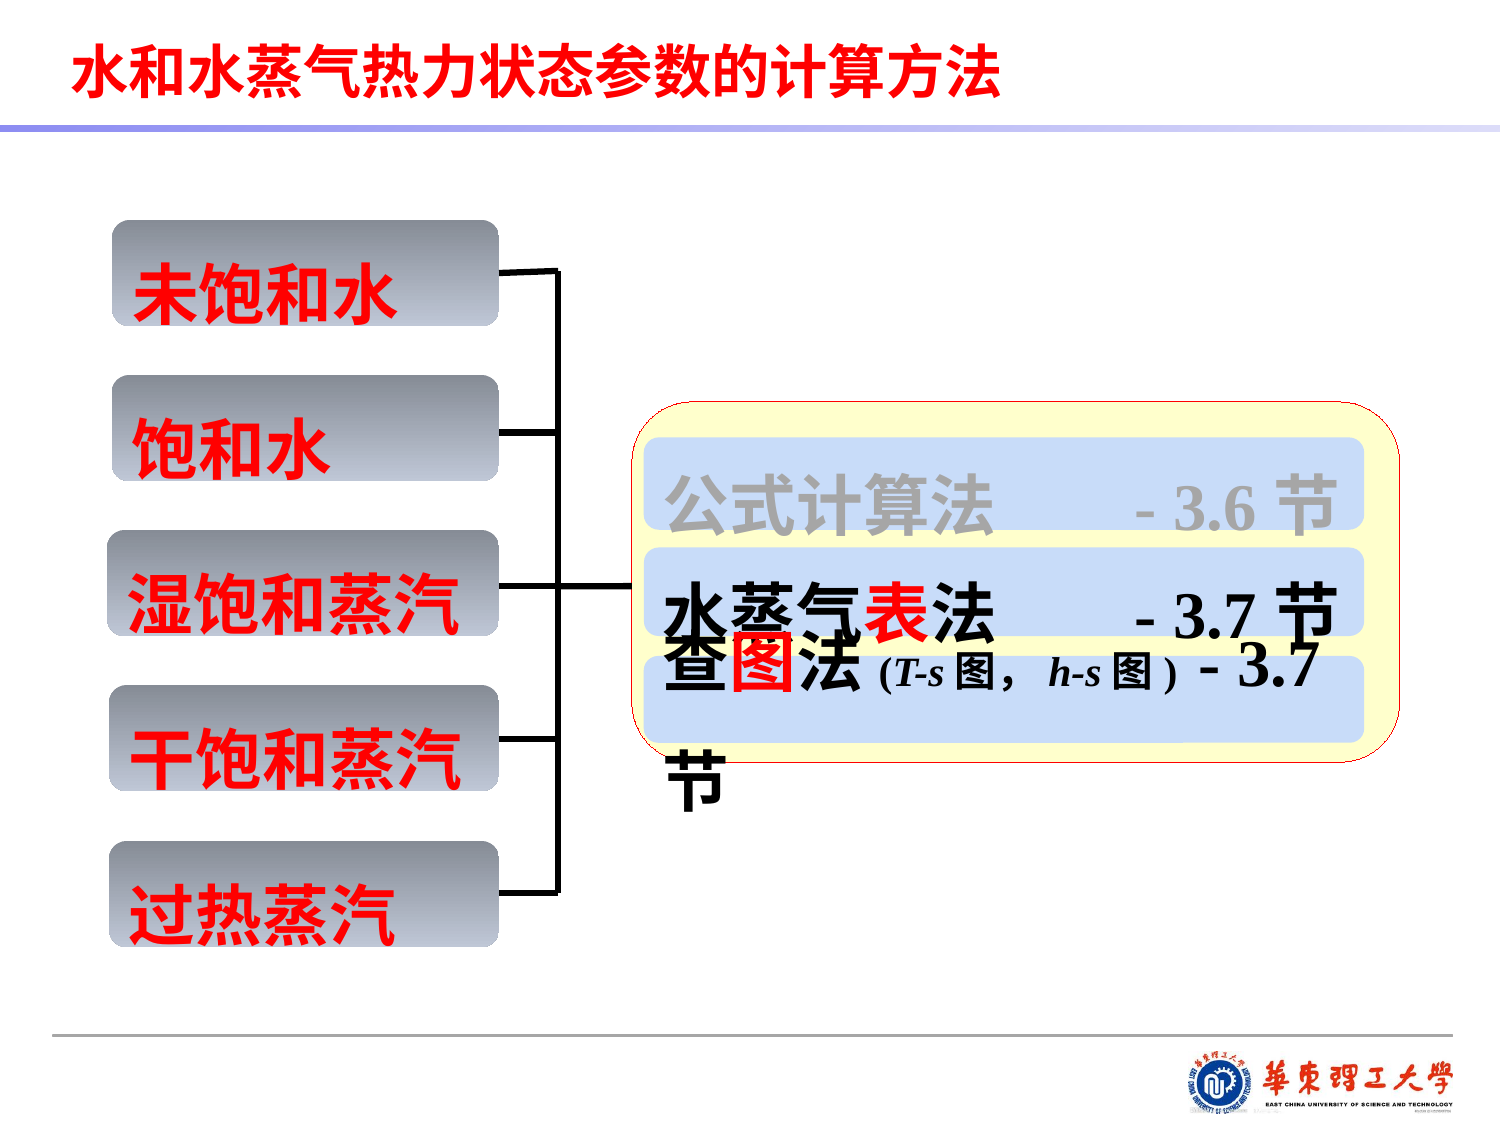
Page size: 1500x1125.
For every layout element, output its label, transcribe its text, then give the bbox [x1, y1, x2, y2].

text_box 过热蒸汽 [109, 840, 500, 948]
text_box 公式计算法 - 3.6节 [643, 437, 1365, 530]
text_box 未饱和水 [112, 219, 500, 327]
text_box 饱和水 [111, 374, 500, 482]
text_box 水和水蒸气热力状态参数的计算方法 [55, 27, 1117, 113]
text_box 查图法(T-s图，h-s图) - 3.7节 [643, 655, 1365, 743]
text_box [631, 401, 1400, 763]
text_box 干饱和蒸汽 [109, 684, 500, 792]
text_box 水蒸气表法 - 3.7节 [643, 547, 1365, 637]
text_box 湿饱和蒸汽 [107, 529, 500, 637]
picture [1188, 1051, 1453, 1114]
